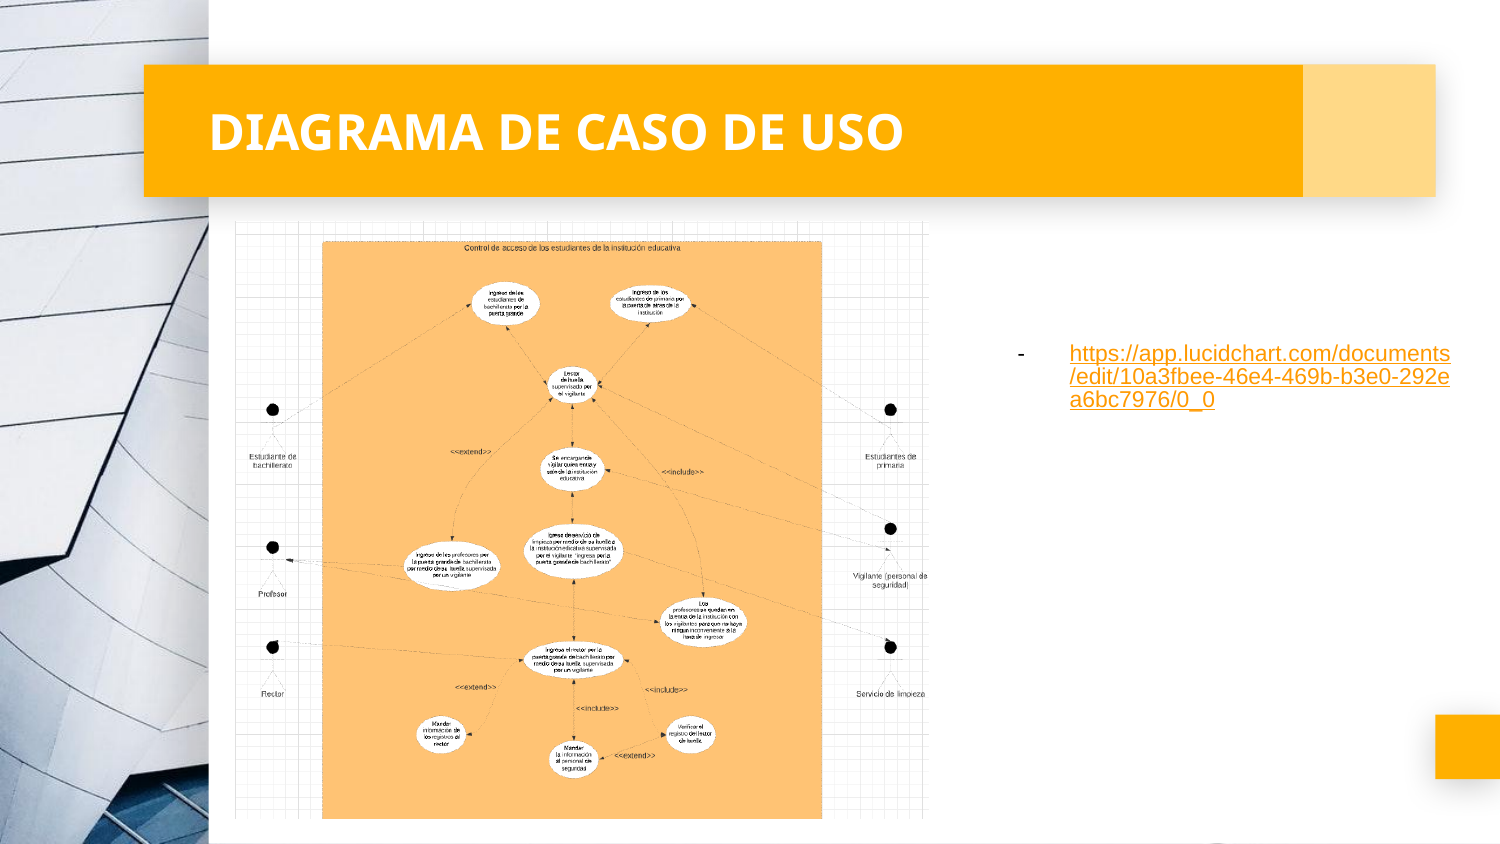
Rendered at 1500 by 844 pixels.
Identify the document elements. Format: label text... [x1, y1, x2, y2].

title DIAGRAMA DE CASO DE USO [193, 64, 1300, 197]
picture [0, 0, 208, 844]
text_box https://app.lucidchart.com/documents/edit/10a3fbee-46e4-469b-b3e0-292ea6bc7976/0_0 [979, 323, 1470, 614]
picture [234, 221, 929, 819]
